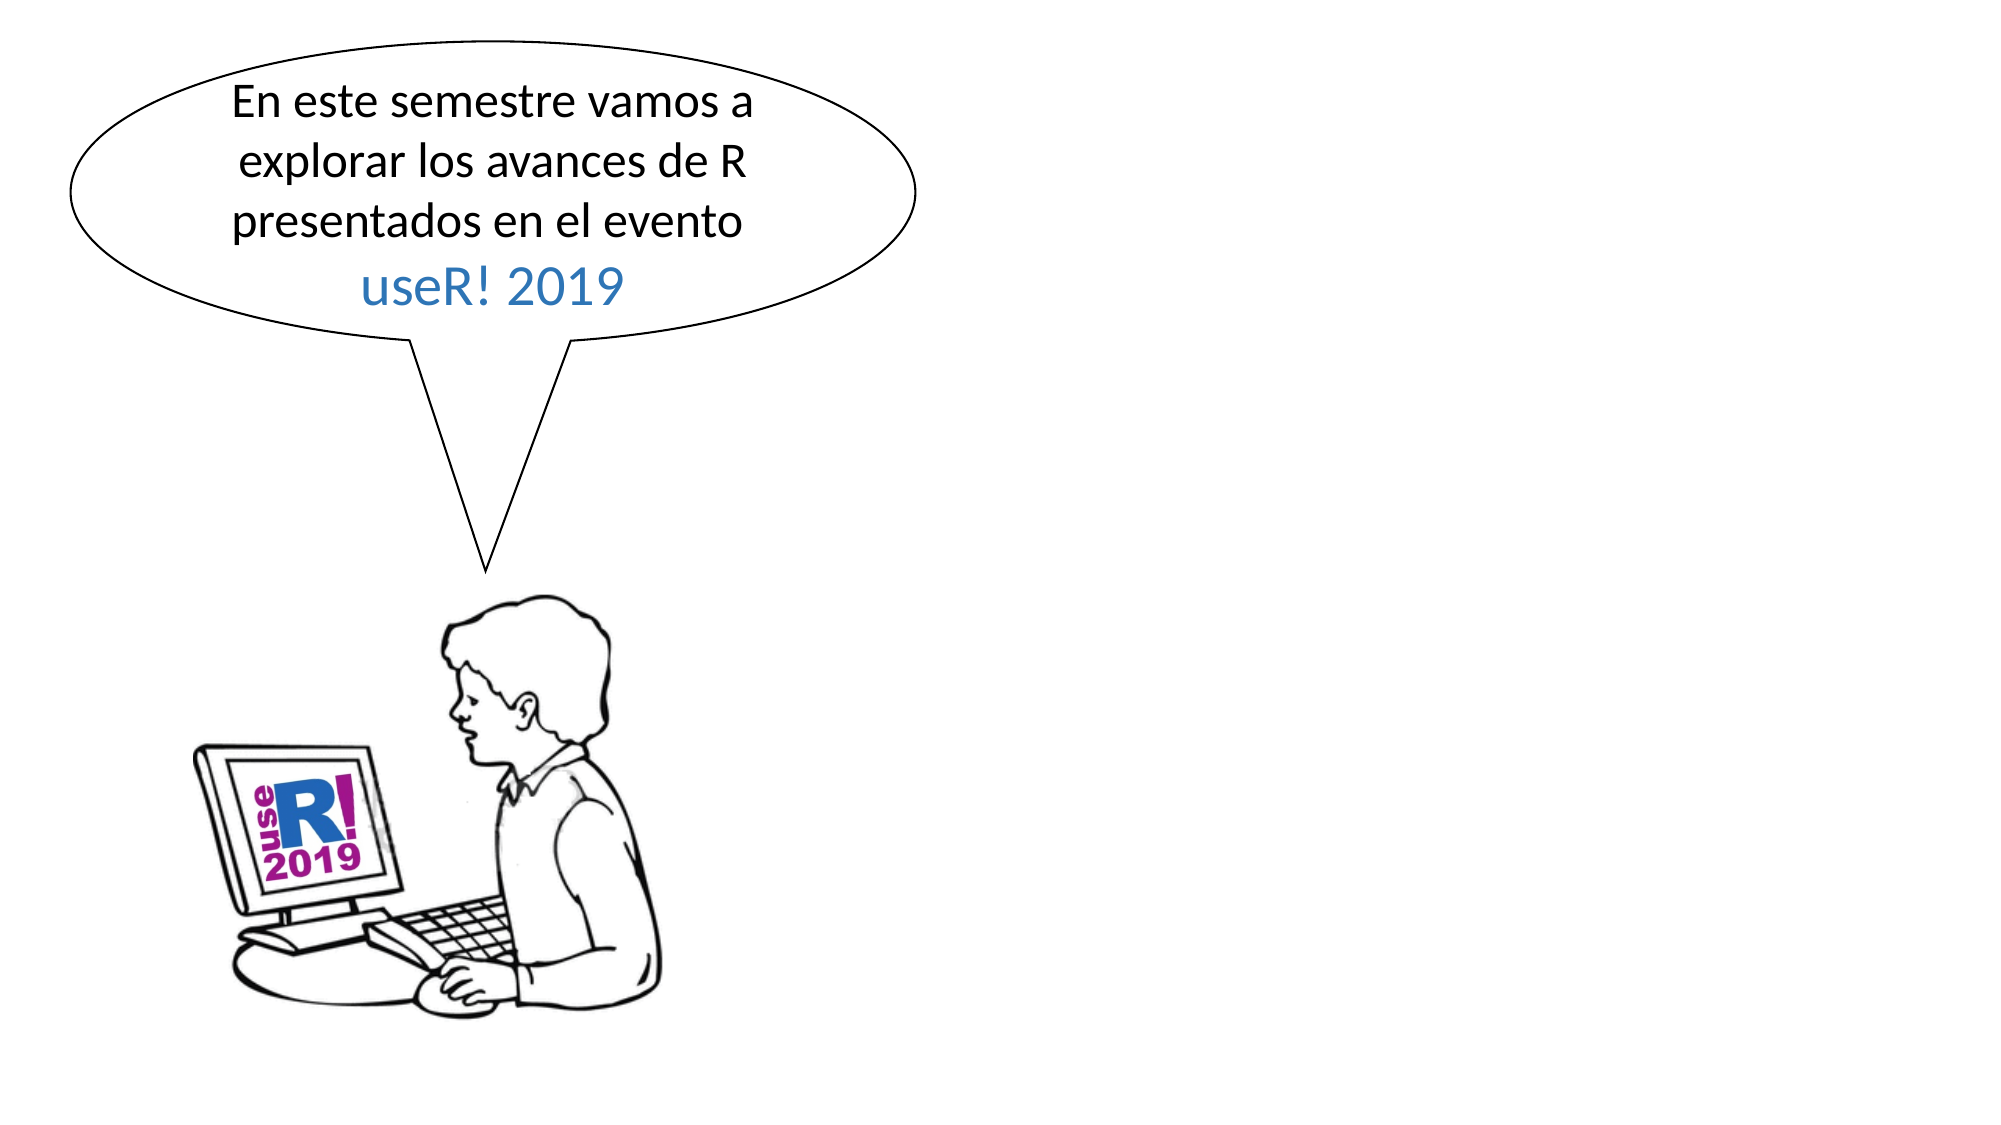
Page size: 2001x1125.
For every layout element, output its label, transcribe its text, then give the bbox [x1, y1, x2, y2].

picture [193, 581, 700, 1044]
text_box En este semestre vamos a explorar los avances de R presentados en el evento useR! 2019 [69, 40, 917, 575]
